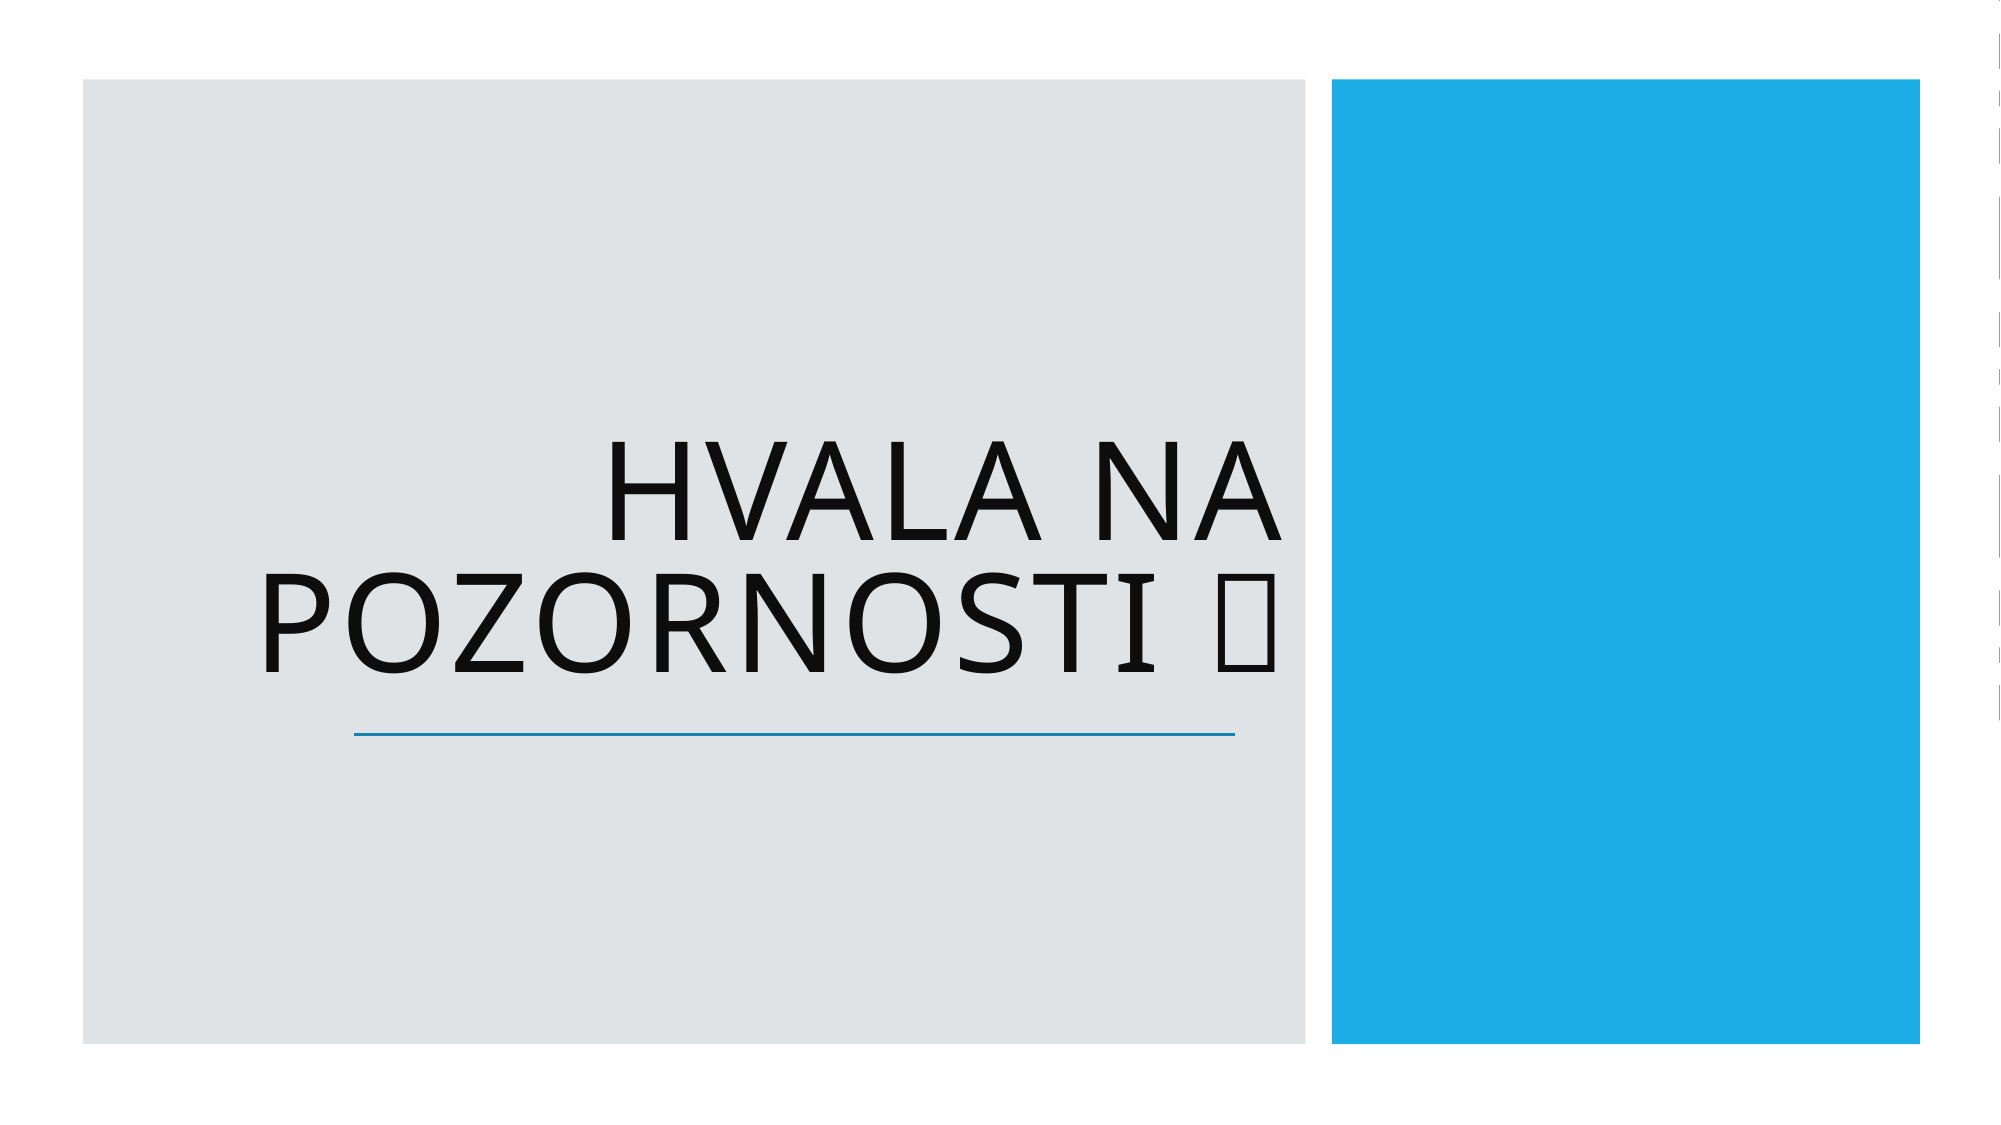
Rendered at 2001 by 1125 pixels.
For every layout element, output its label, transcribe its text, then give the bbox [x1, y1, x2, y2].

text_box [1331, 78, 1921, 1045]
title Hvala na pozornosti  [80, 160, 1303, 707]
text_box [0, 0, 2000, 1125]
text_box [82, 78, 1307, 1045]
